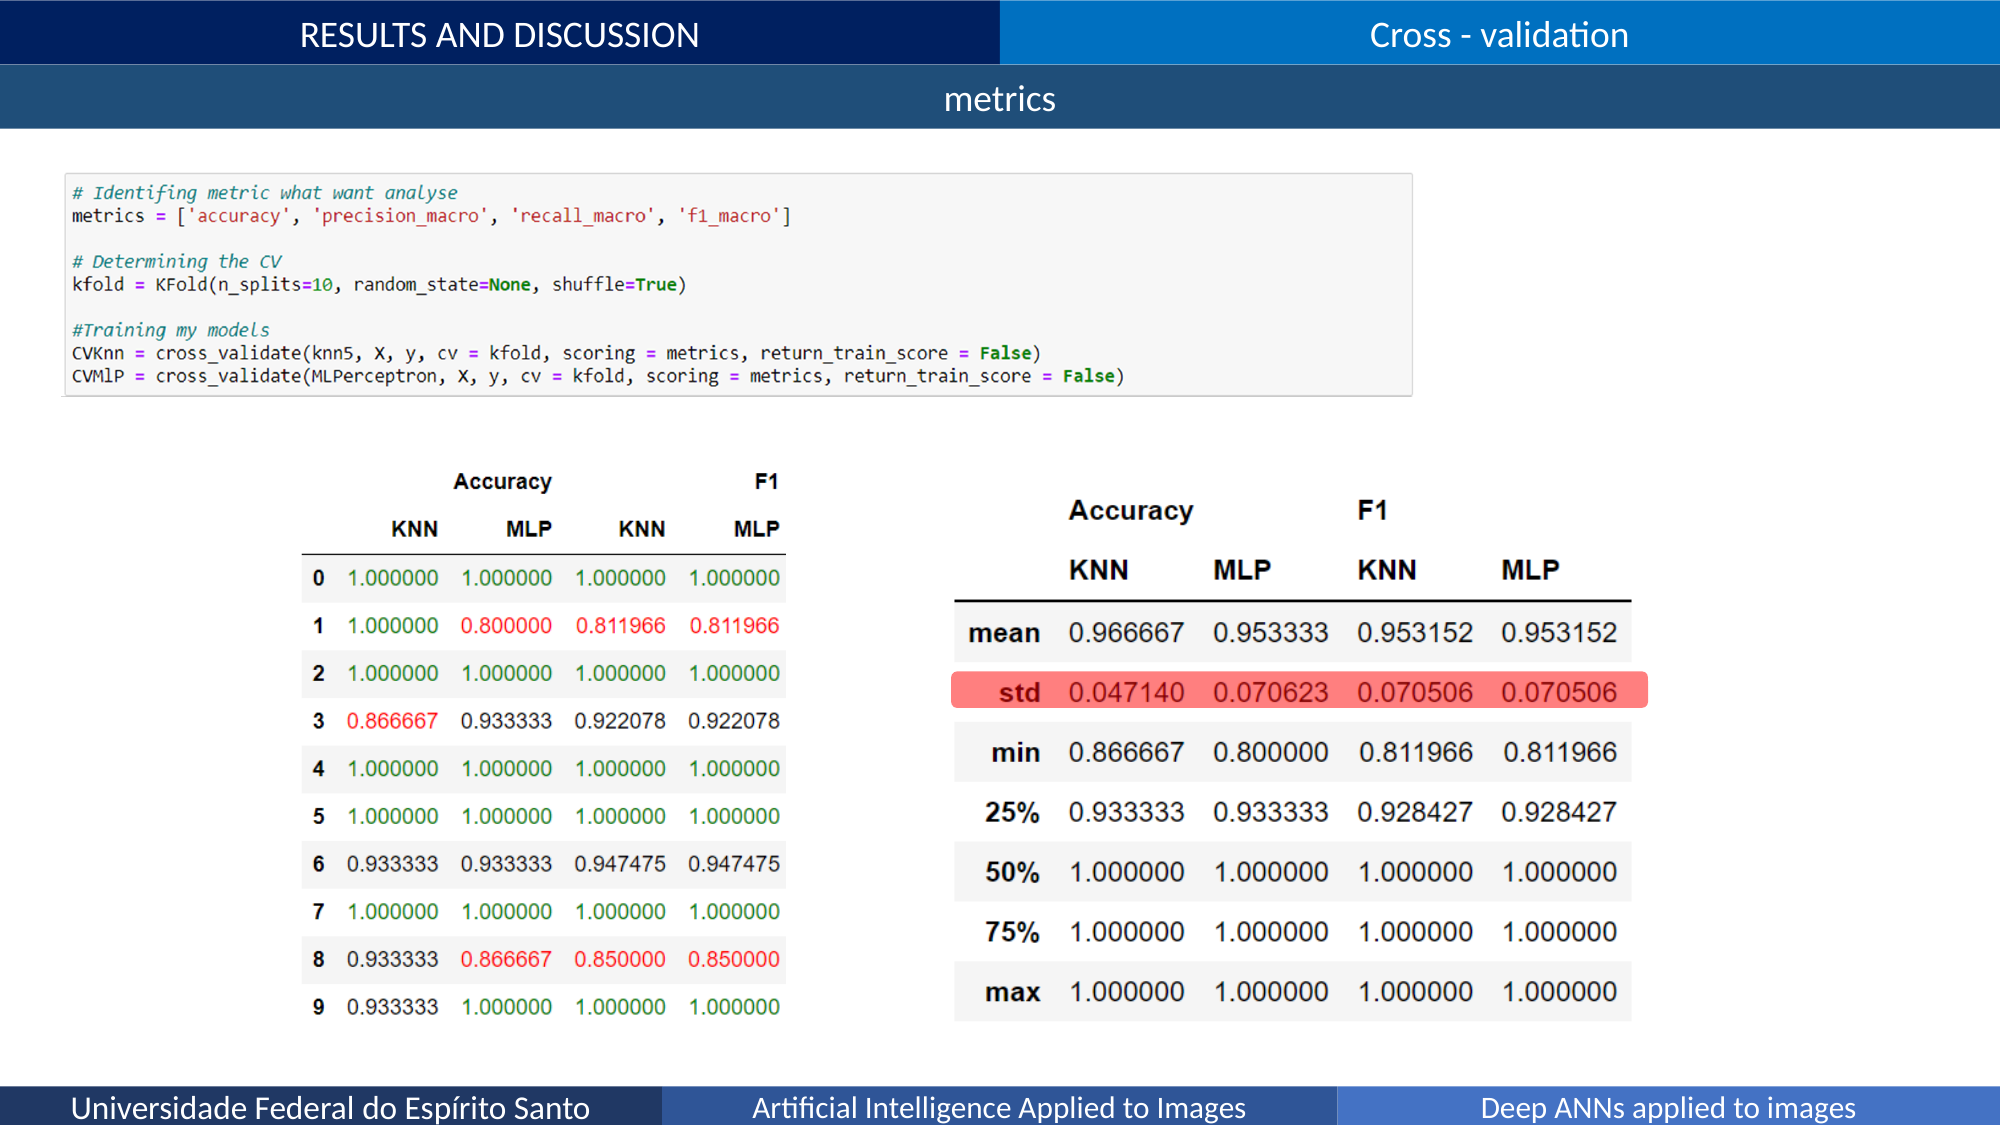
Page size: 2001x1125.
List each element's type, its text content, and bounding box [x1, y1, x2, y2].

picture [297, 461, 786, 1022]
text_box [1641, 671, 1649, 708]
text_box Deep ANNs applied to images [1337, 1085, 2000, 1125]
picture [60, 170, 1417, 397]
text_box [0, 0, 2000, 65]
picture [948, 492, 1641, 1028]
text_box Universidade Federal do Espírito Santo [0, 1085, 661, 1125]
text_box metrics [0, 65, 2000, 130]
text_box Artificial Intelligence Applied to Images [661, 1085, 1337, 1125]
